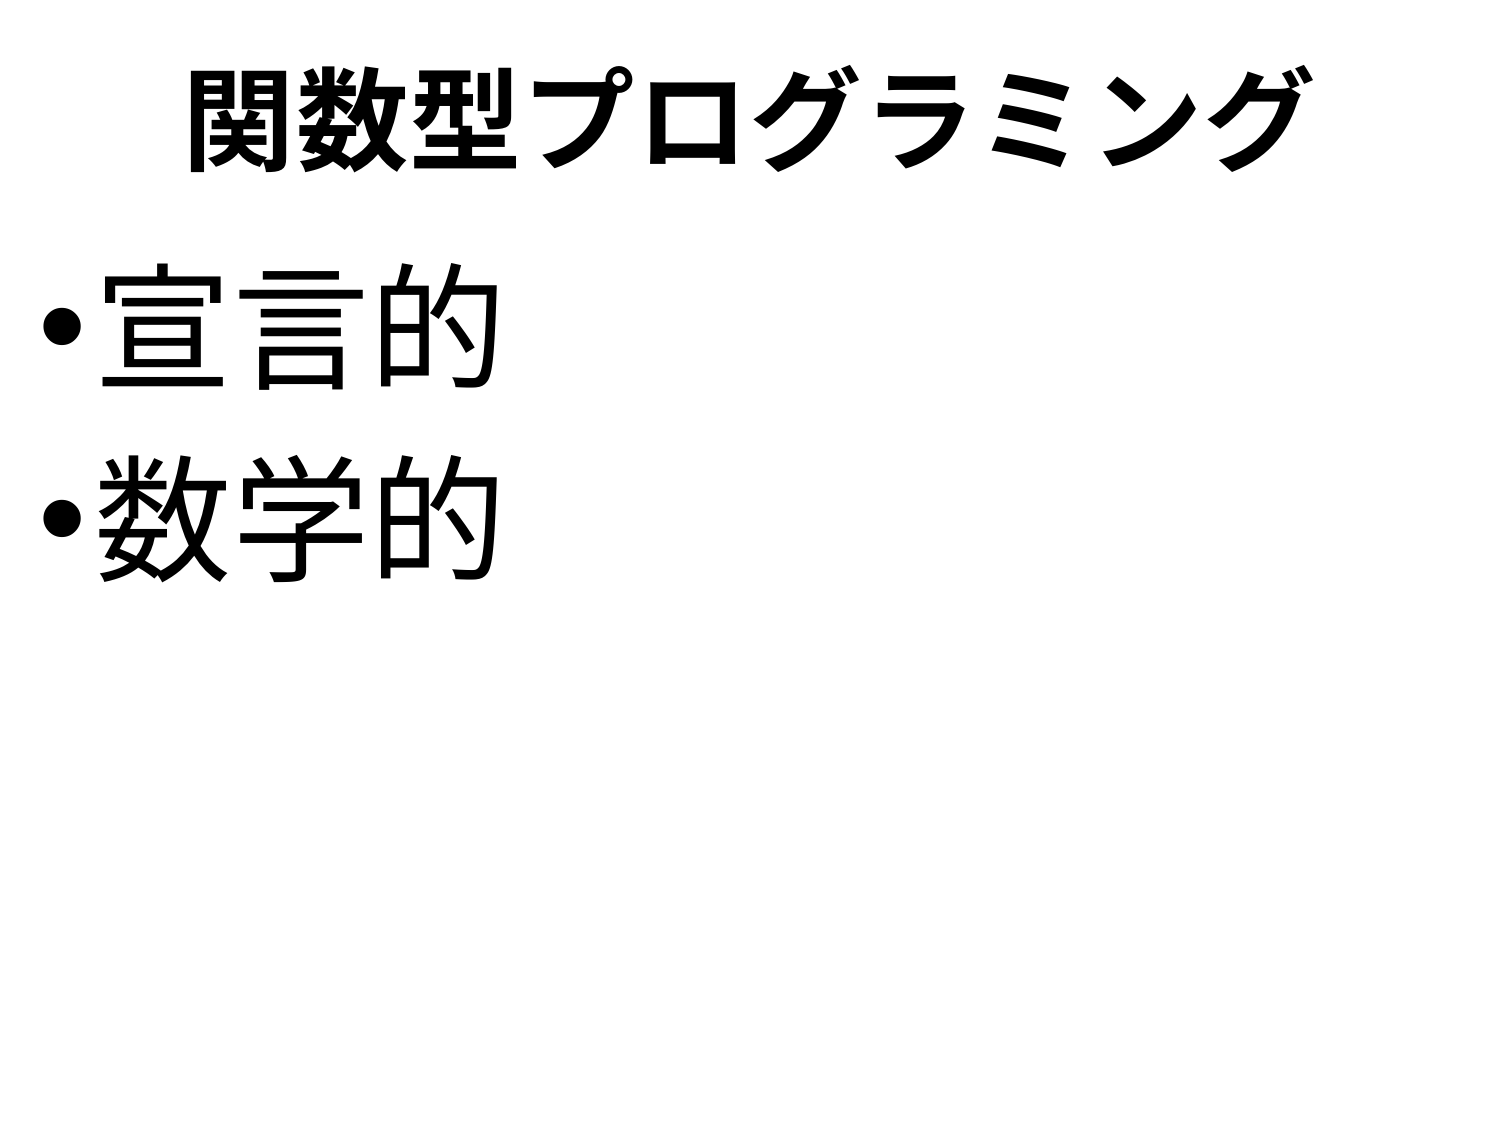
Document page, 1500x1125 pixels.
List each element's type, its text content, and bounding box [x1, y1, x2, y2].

title 関数型プログラミング [23, 23, 1477, 211]
list 宣言的 数学的 [23, 234, 1477, 1032]
